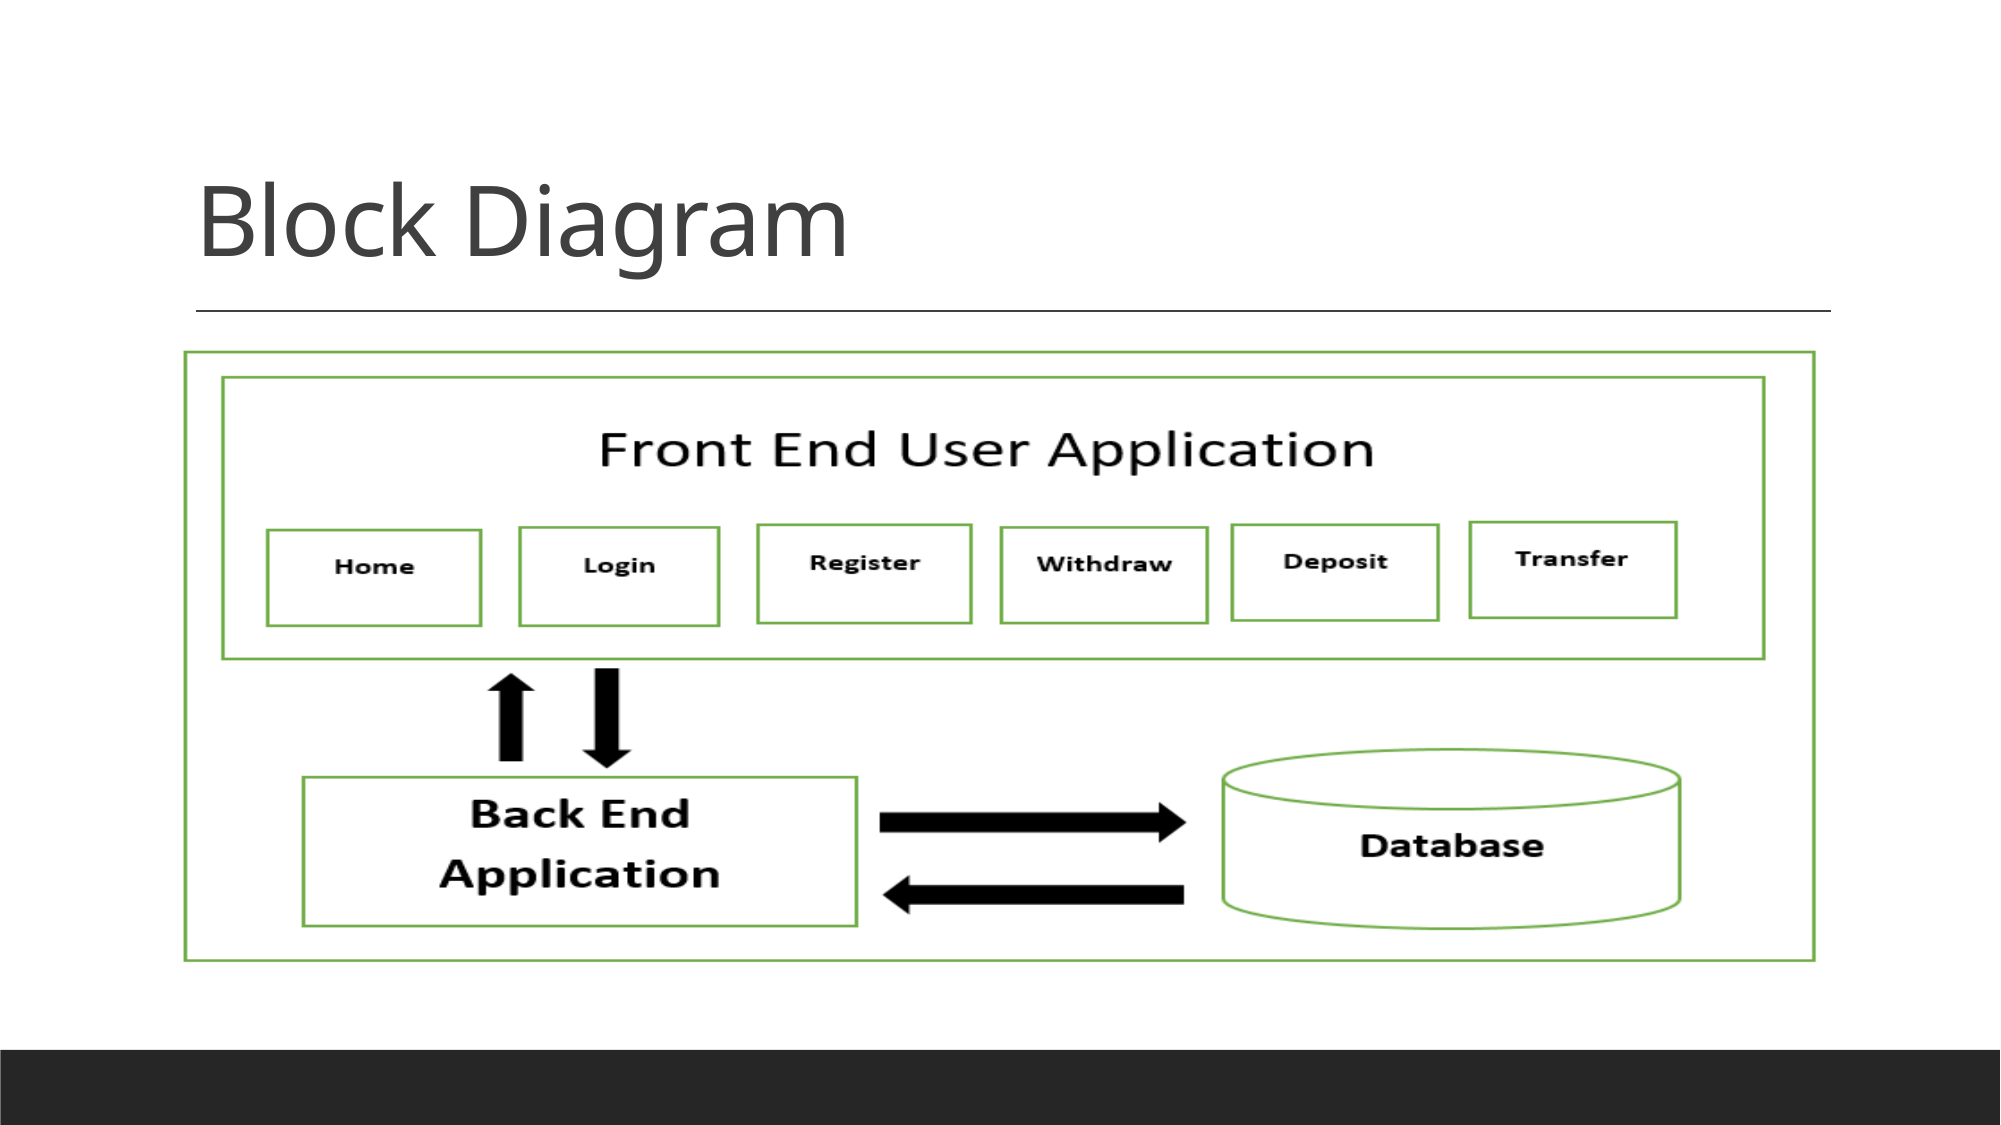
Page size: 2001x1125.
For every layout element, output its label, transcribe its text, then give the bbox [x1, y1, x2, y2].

picture [179, 345, 1821, 964]
title Block Diagram [180, 47, 1830, 285]
